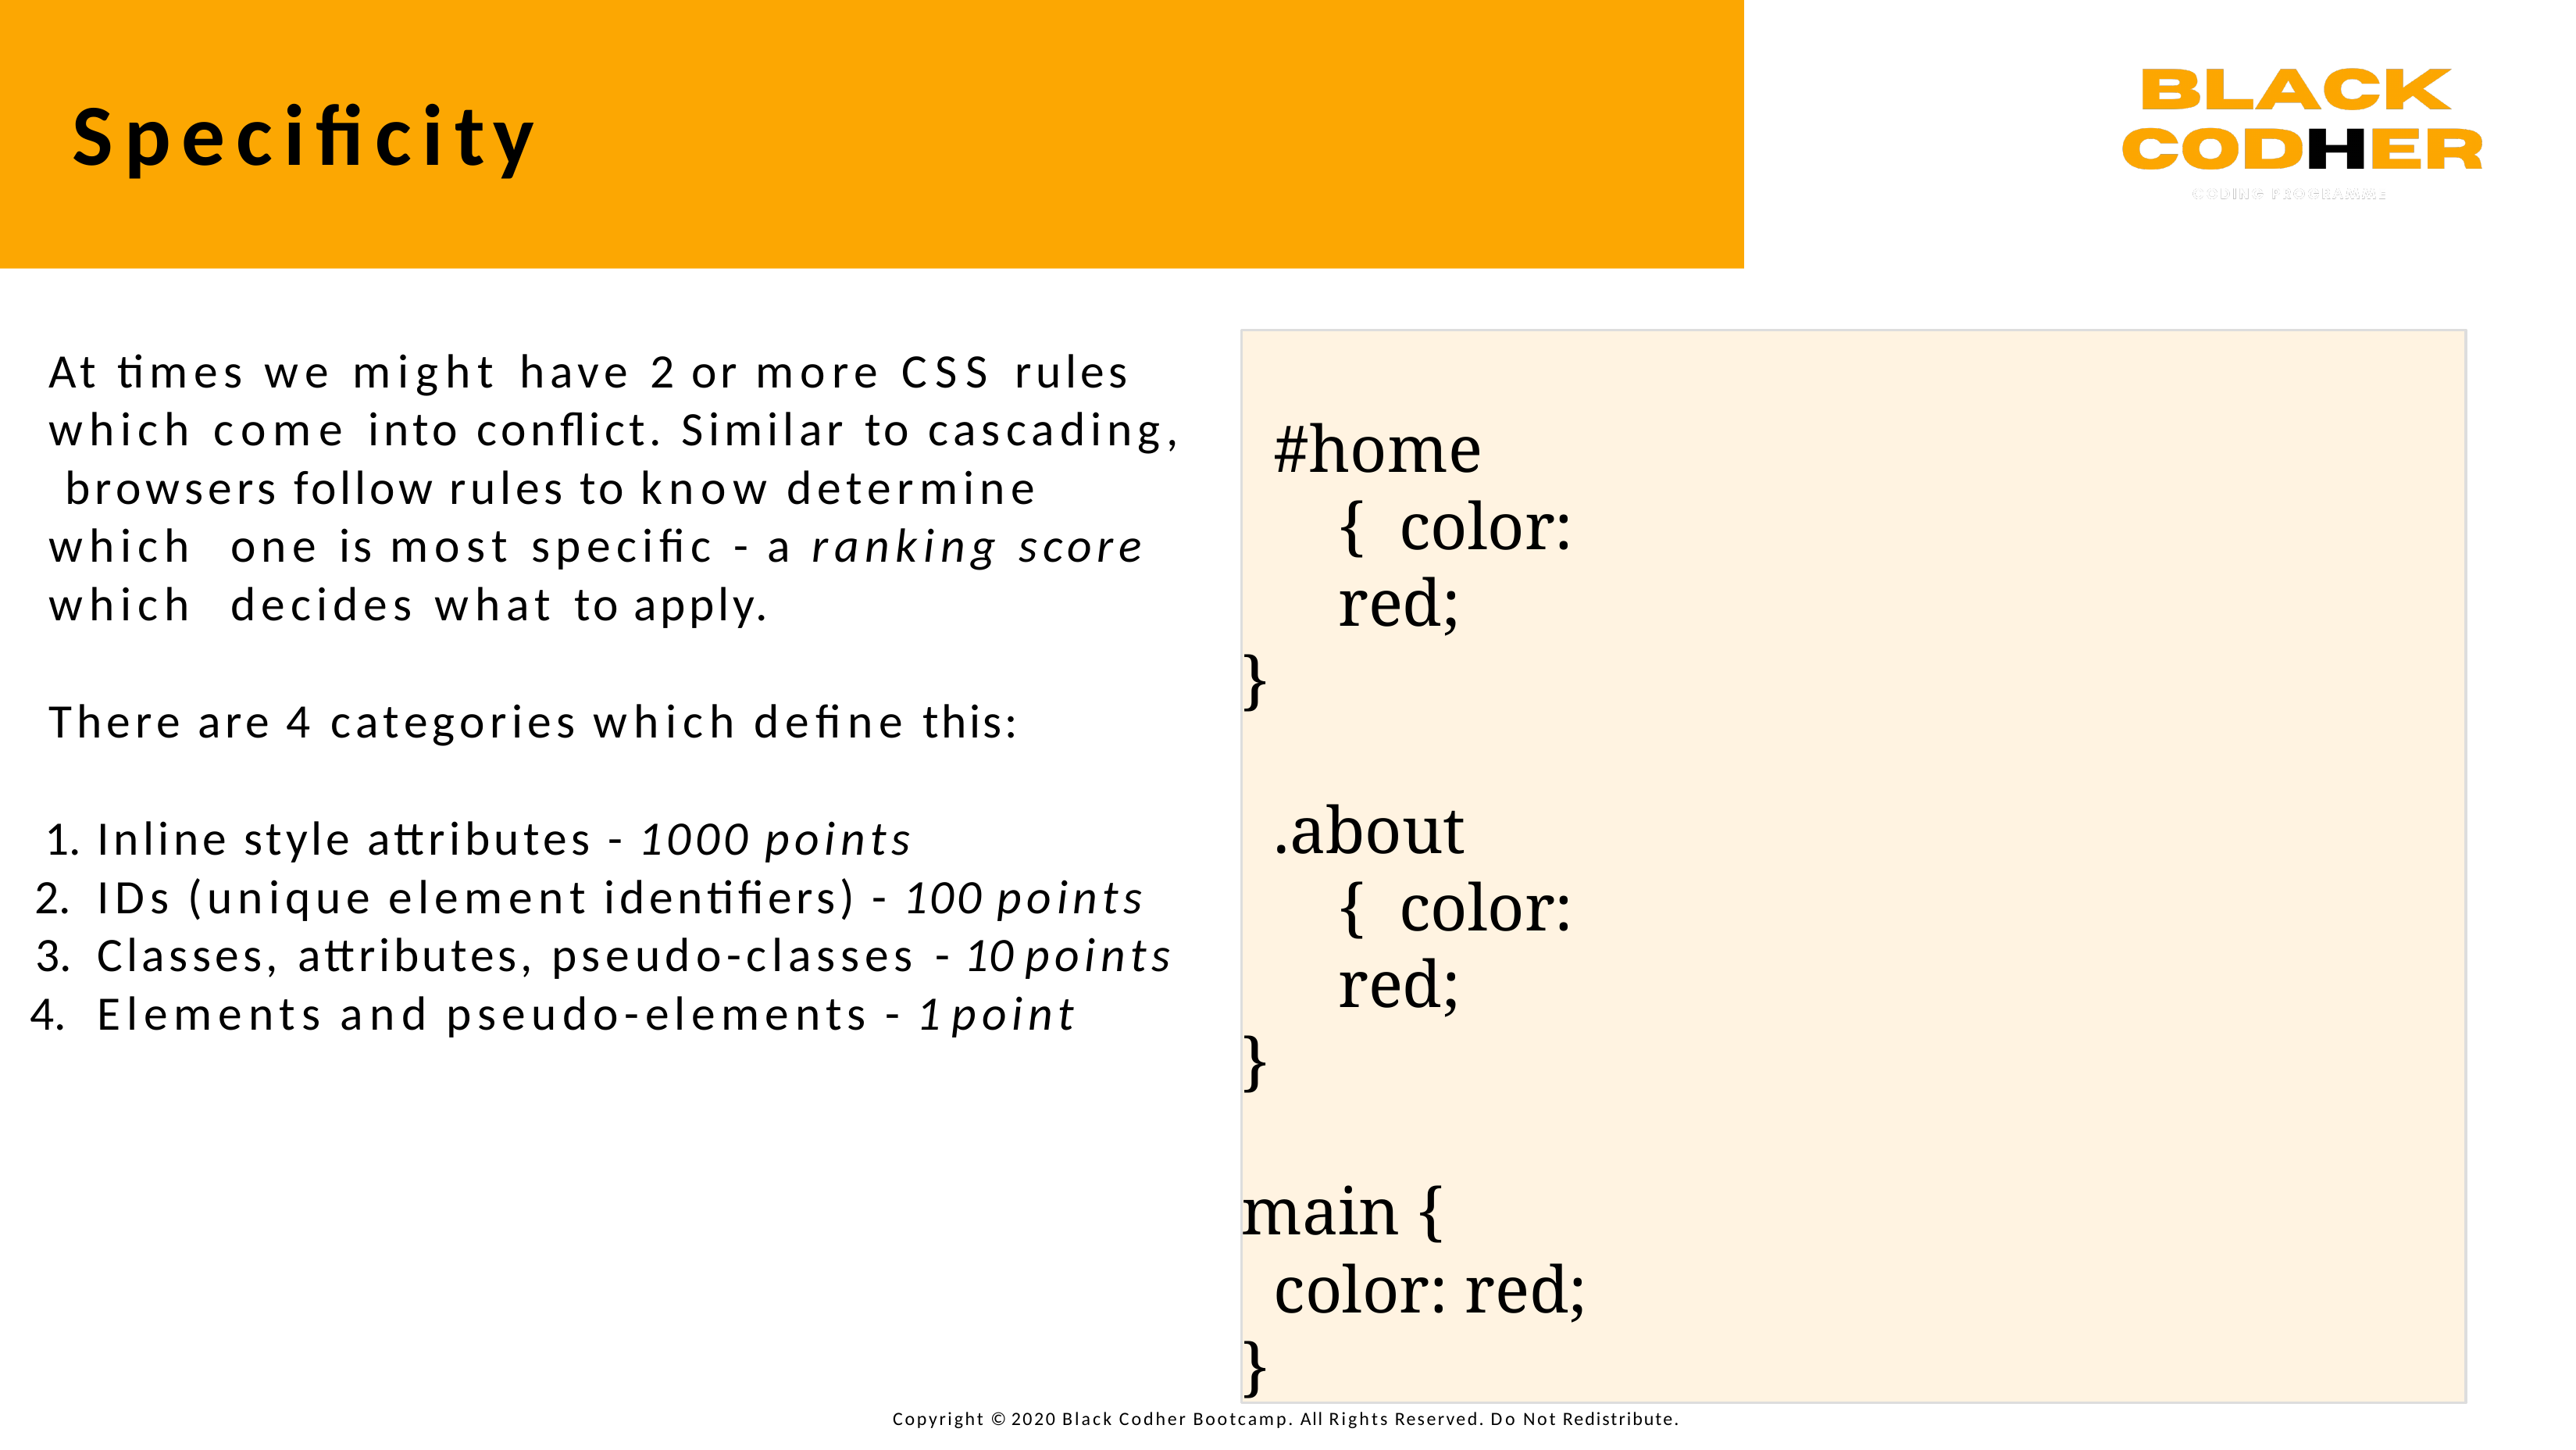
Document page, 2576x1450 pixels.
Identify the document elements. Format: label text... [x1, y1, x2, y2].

text_box At times we might have 2 or more CSS rules which come into conﬂict. Similar to cascading, browsers follow rules to know determine which one is most speciﬁc - a ranking score which decides what to apply. [47, 338, 1193, 630]
text_box #home { color: red; } .about { color: red; } main { color: red; } [1241, 330, 2466, 1403]
title Speciﬁcity [70, 77, 546, 321]
text_box [2062, 0, 2542, 374]
text_box There are 4 categories which deﬁne this: [47, 688, 1029, 748]
footer Copyright © 2020 Black Codher Bootcamp. All Rights Reserved. Do Not Redistribute. [891, 1405, 1686, 1450]
text_box Inline style attributes - 1000 points IDs (unique element identiﬁers) - 100 points Classes, attributes, pseudo-classes - 10 points Elements and pseudo-elements - 1 point [28, 805, 1183, 1040]
